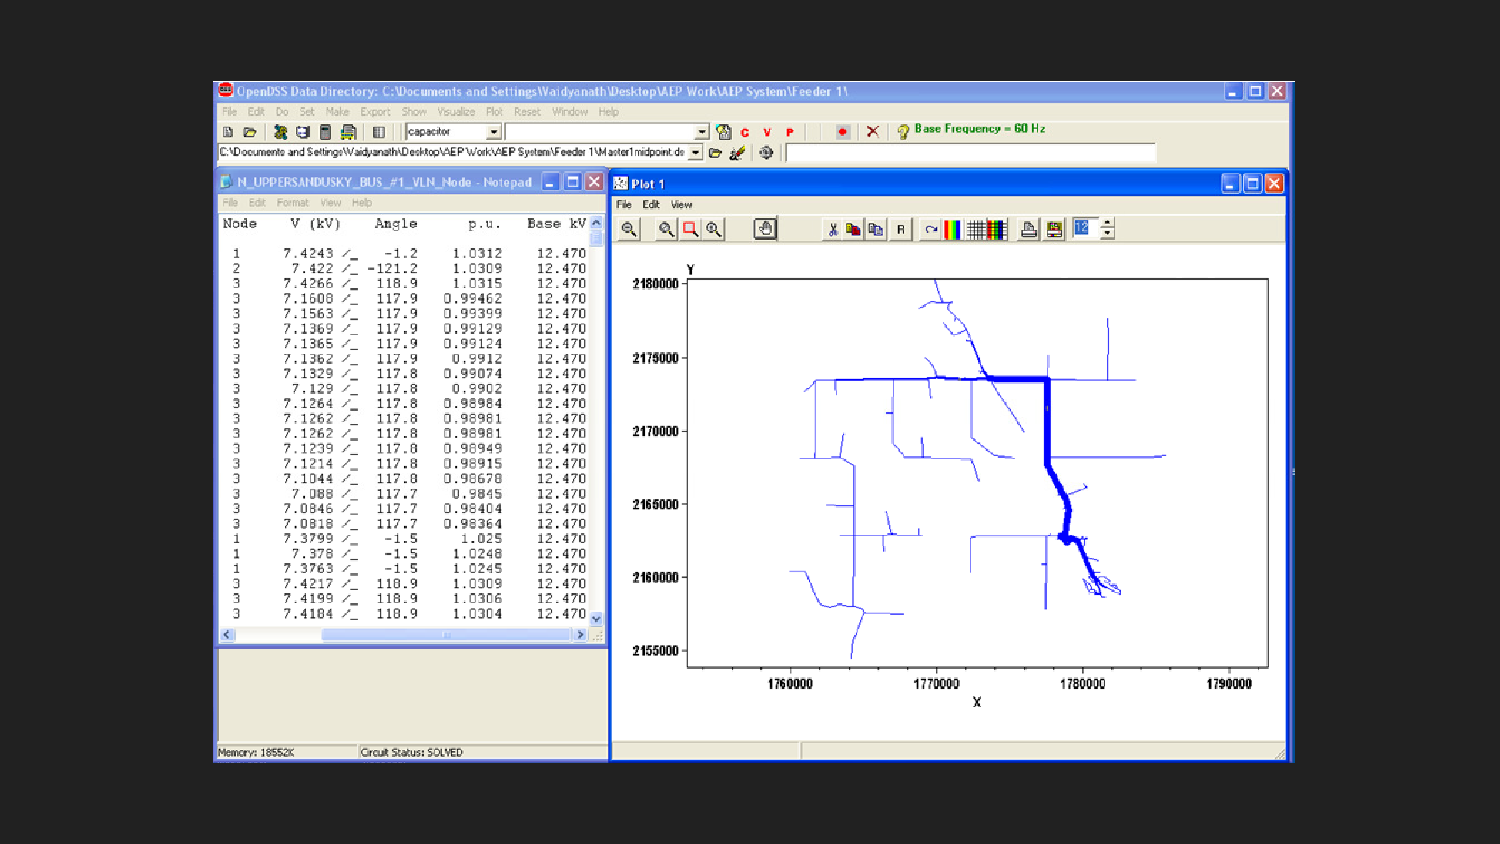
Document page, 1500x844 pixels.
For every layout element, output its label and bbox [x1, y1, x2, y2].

picture [213, 81, 1295, 763]
